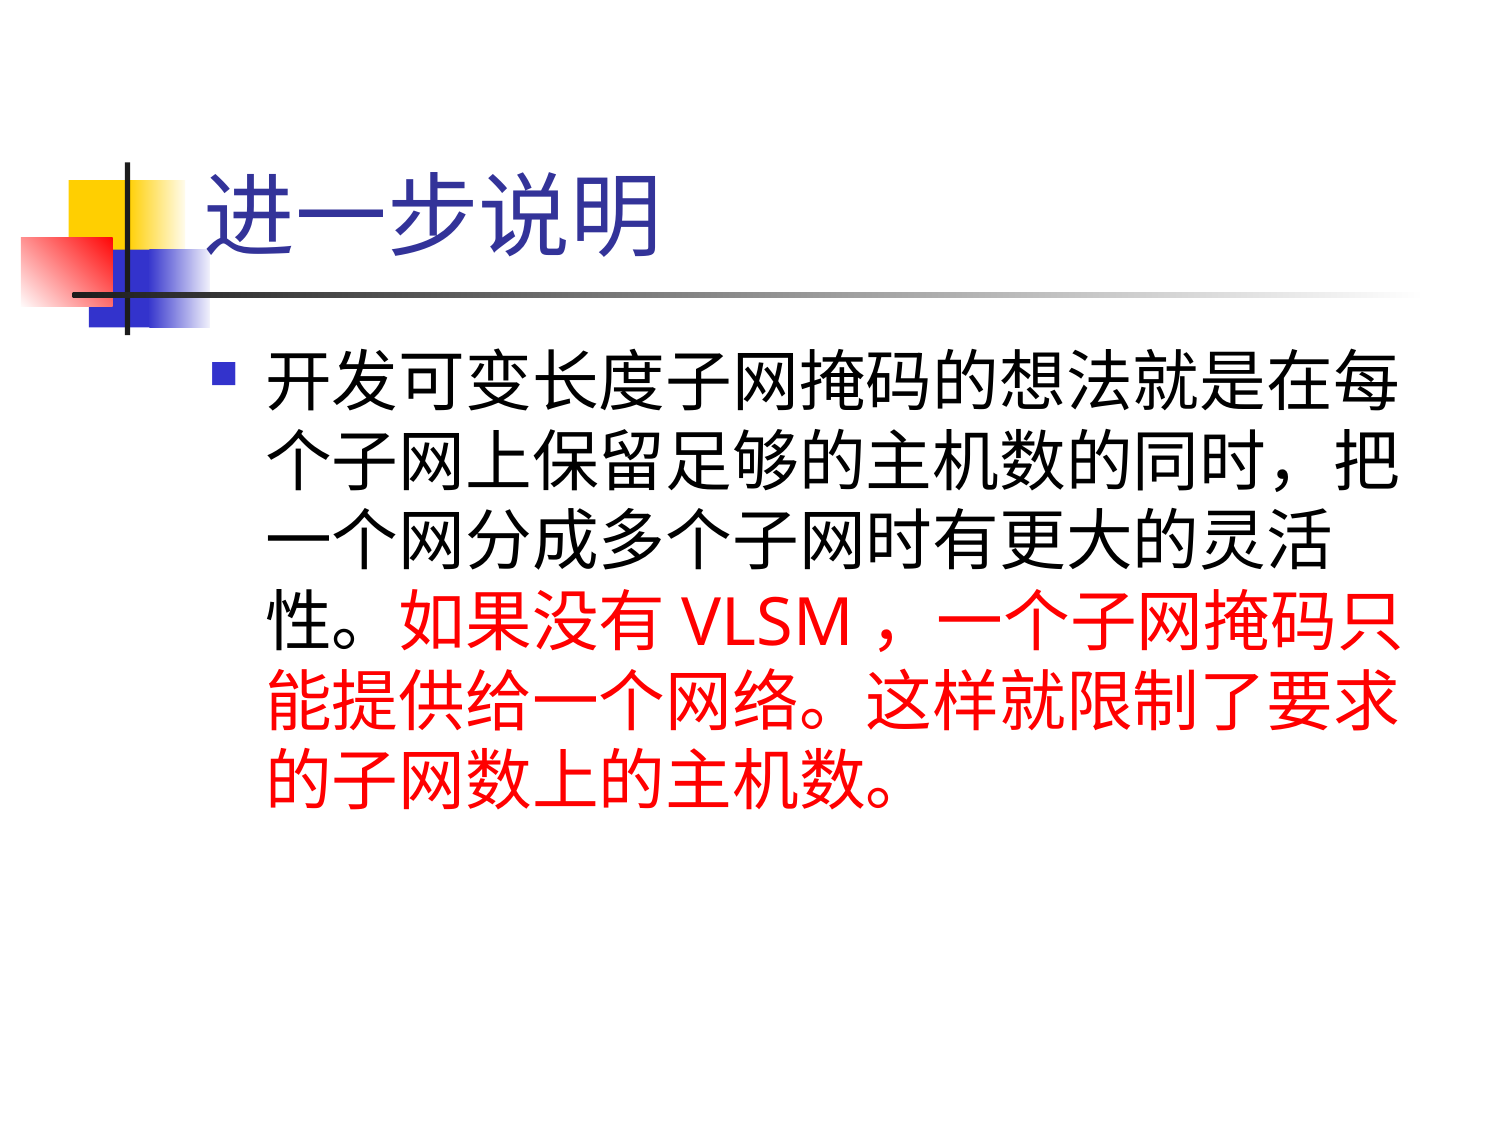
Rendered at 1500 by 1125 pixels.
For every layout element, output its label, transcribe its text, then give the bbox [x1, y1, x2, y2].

list 开发可变长度子网掩码的想法就是在每个子网上保留足够的主机数的同时，把一个网分成多个子网时有更大的灵活性。如果没有VLSM，一个子网掩码只能提供给一个网络。这样就限制了要求的子网数上的主机数。 [193, 330, 1470, 1007]
title 进一步说明 [188, 34, 1468, 276]
